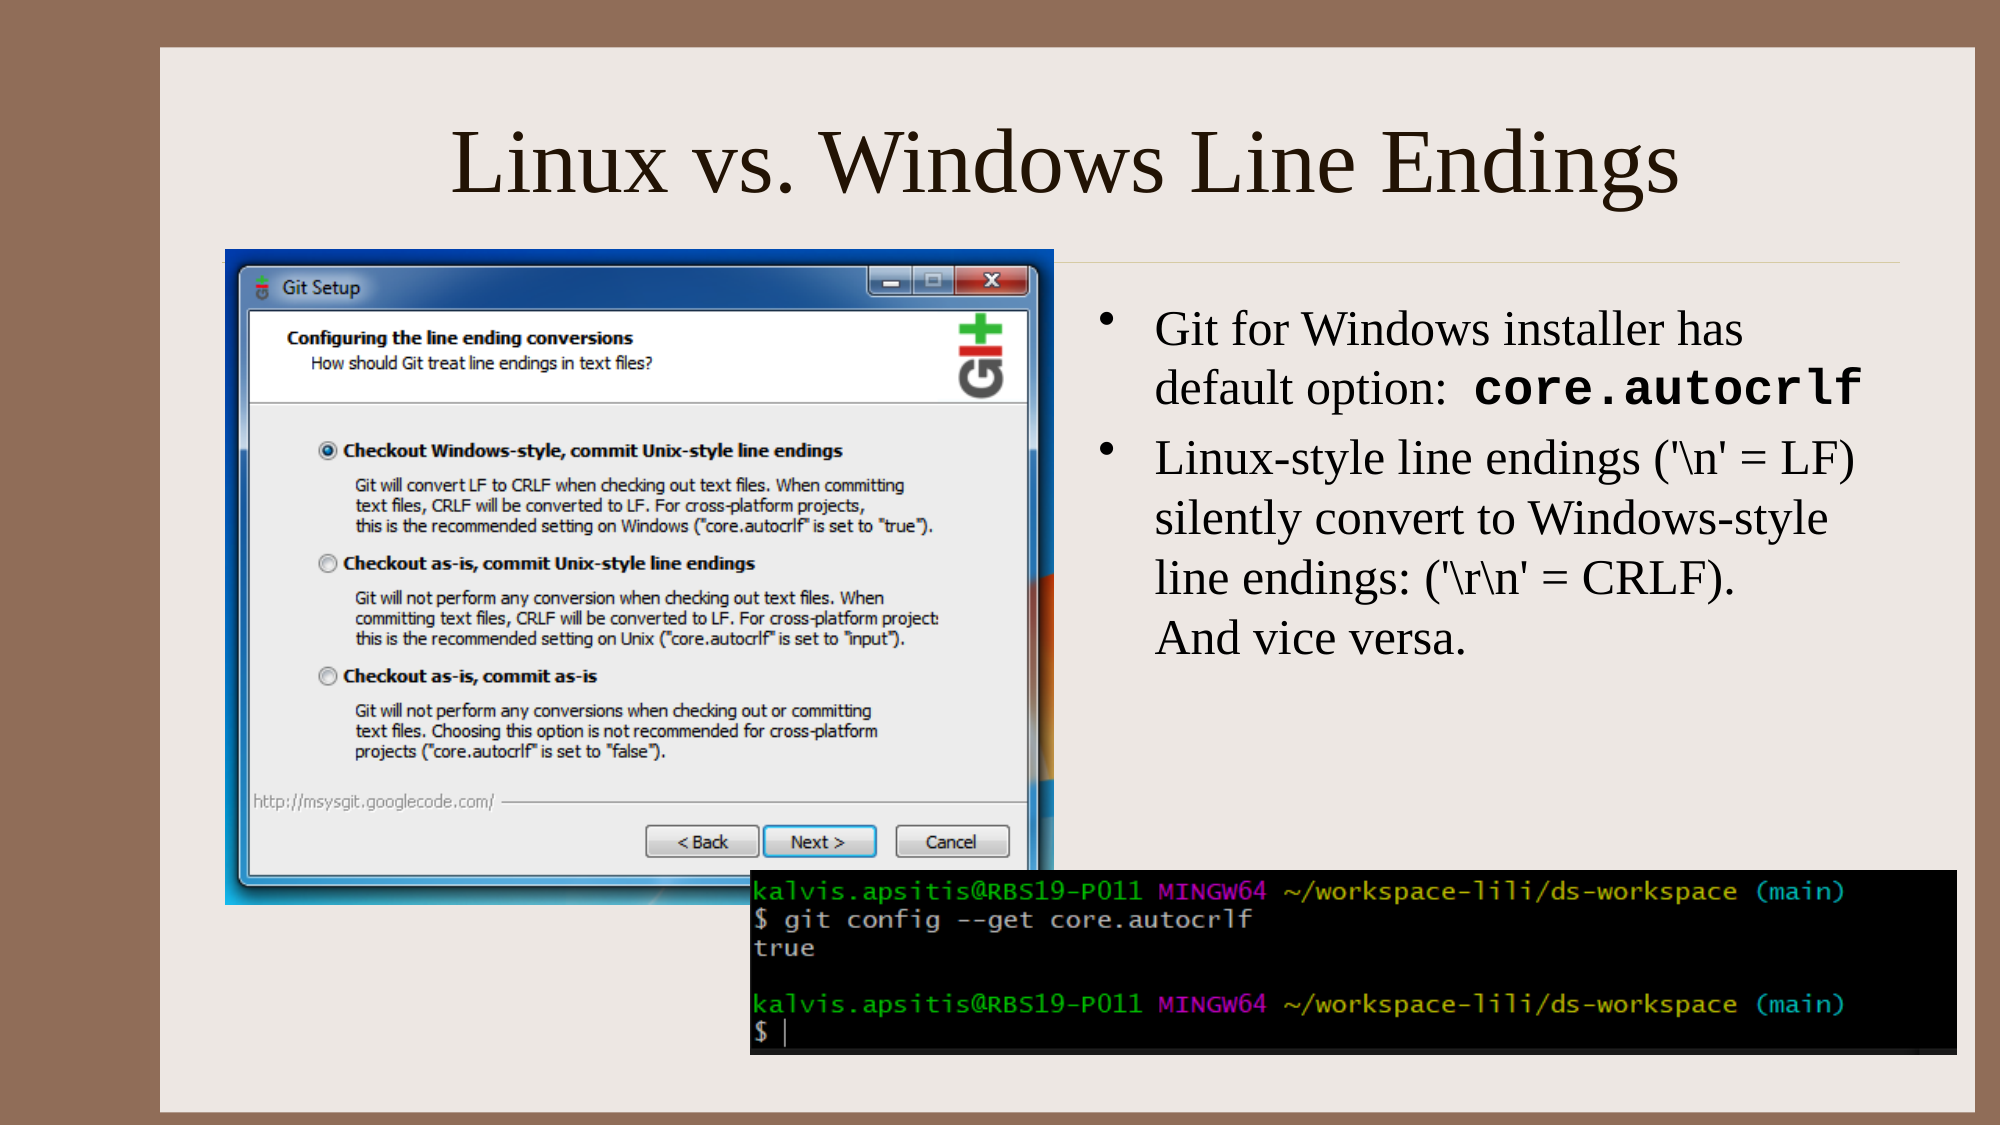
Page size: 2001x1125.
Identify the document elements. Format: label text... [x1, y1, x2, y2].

list Git for Windows installer has default option: core.autocrlf Linux-style line endings ('\n' = LF) silently convert to Windows-style line endings: ('\r\n' = CRLF). And vice versa. [1083, 287, 1900, 868]
title Linux vs. Windows Line Endings [233, 62, 1900, 250]
picture [224, 249, 1957, 1055]
